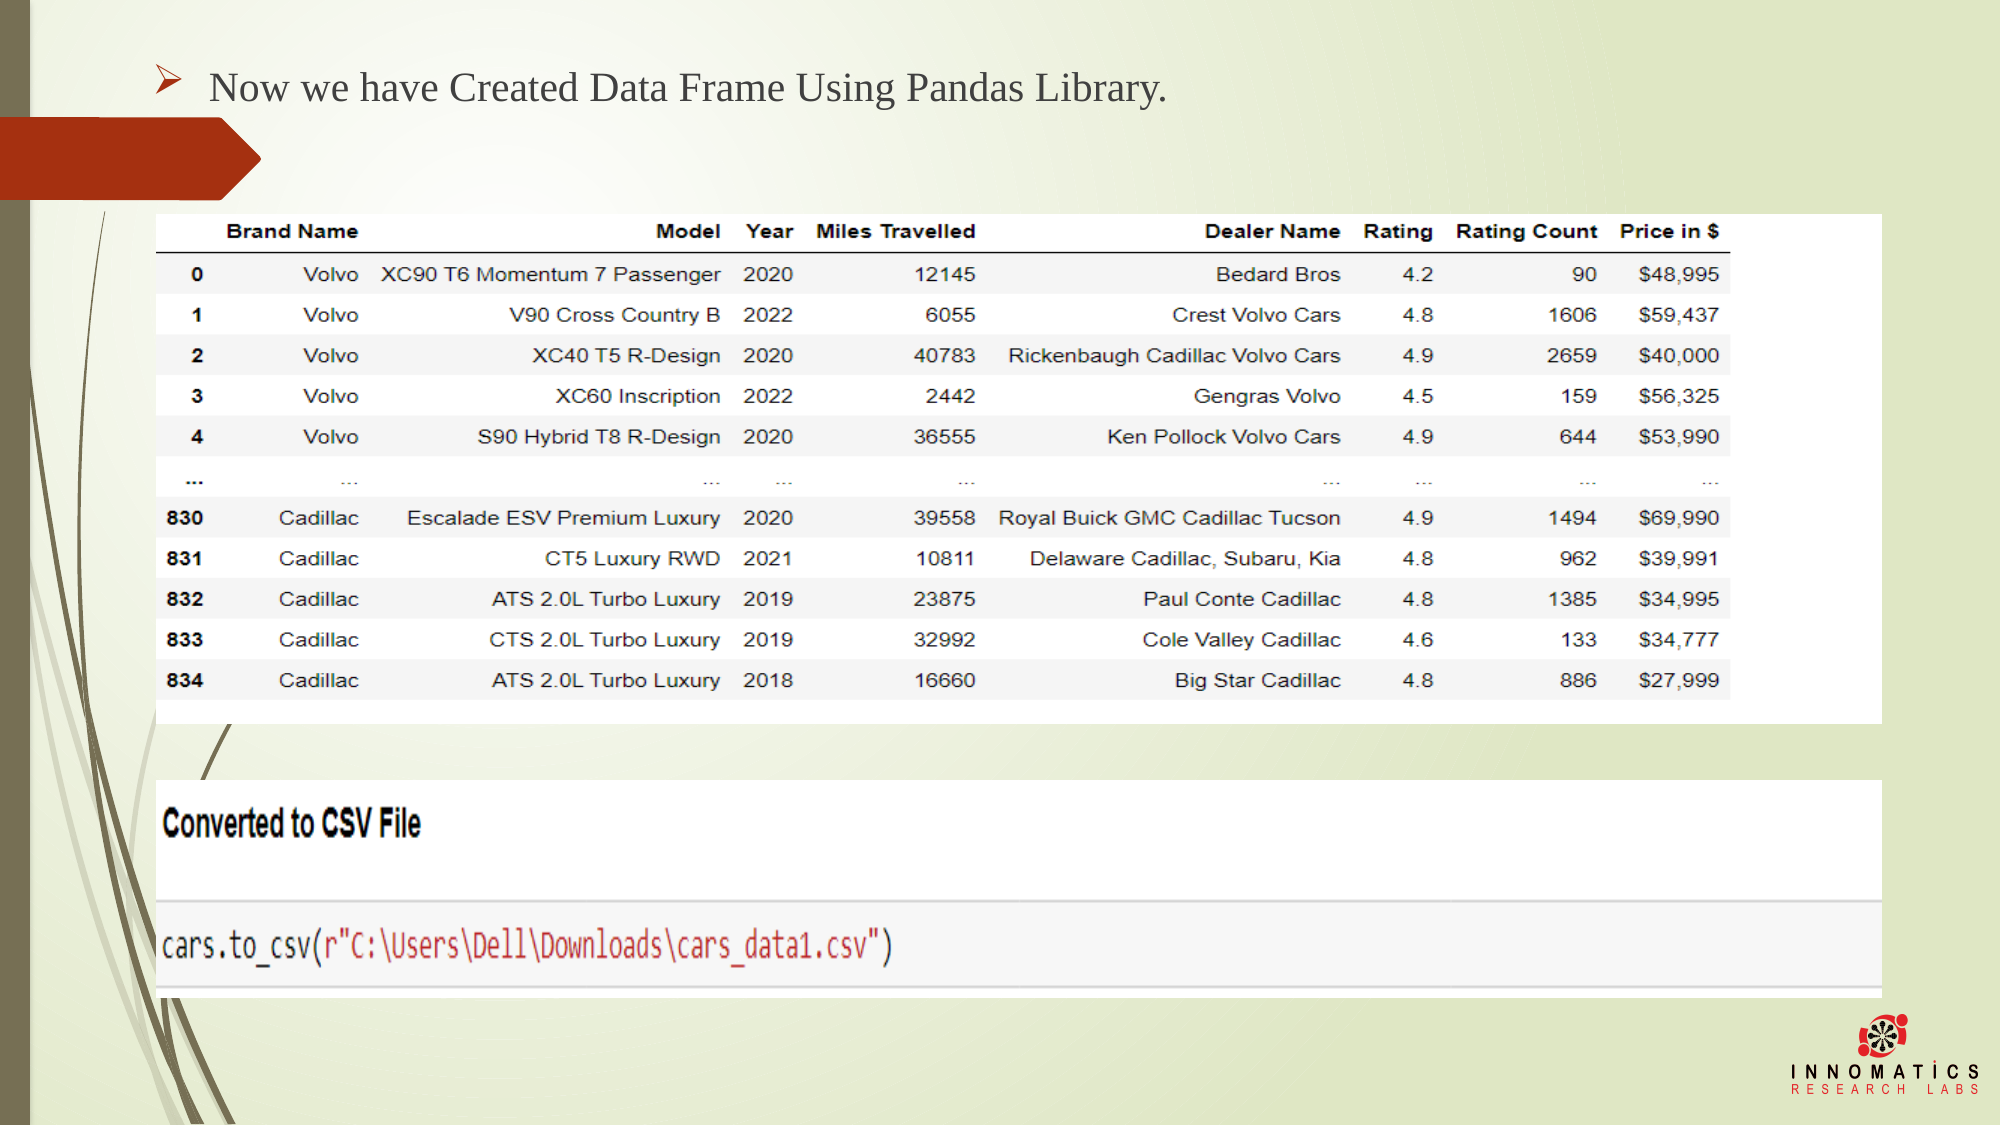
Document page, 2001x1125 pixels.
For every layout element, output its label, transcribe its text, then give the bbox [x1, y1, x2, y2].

picture [155, 780, 1882, 999]
picture [1790, 1014, 1979, 1098]
list Now we have Created Data Frame Using Pandas Library. [137, 52, 1863, 453]
picture [137, 214, 1882, 725]
list Now we have Created Data Frame Using Pandas Library. [137, 681, 1863, 1014]
